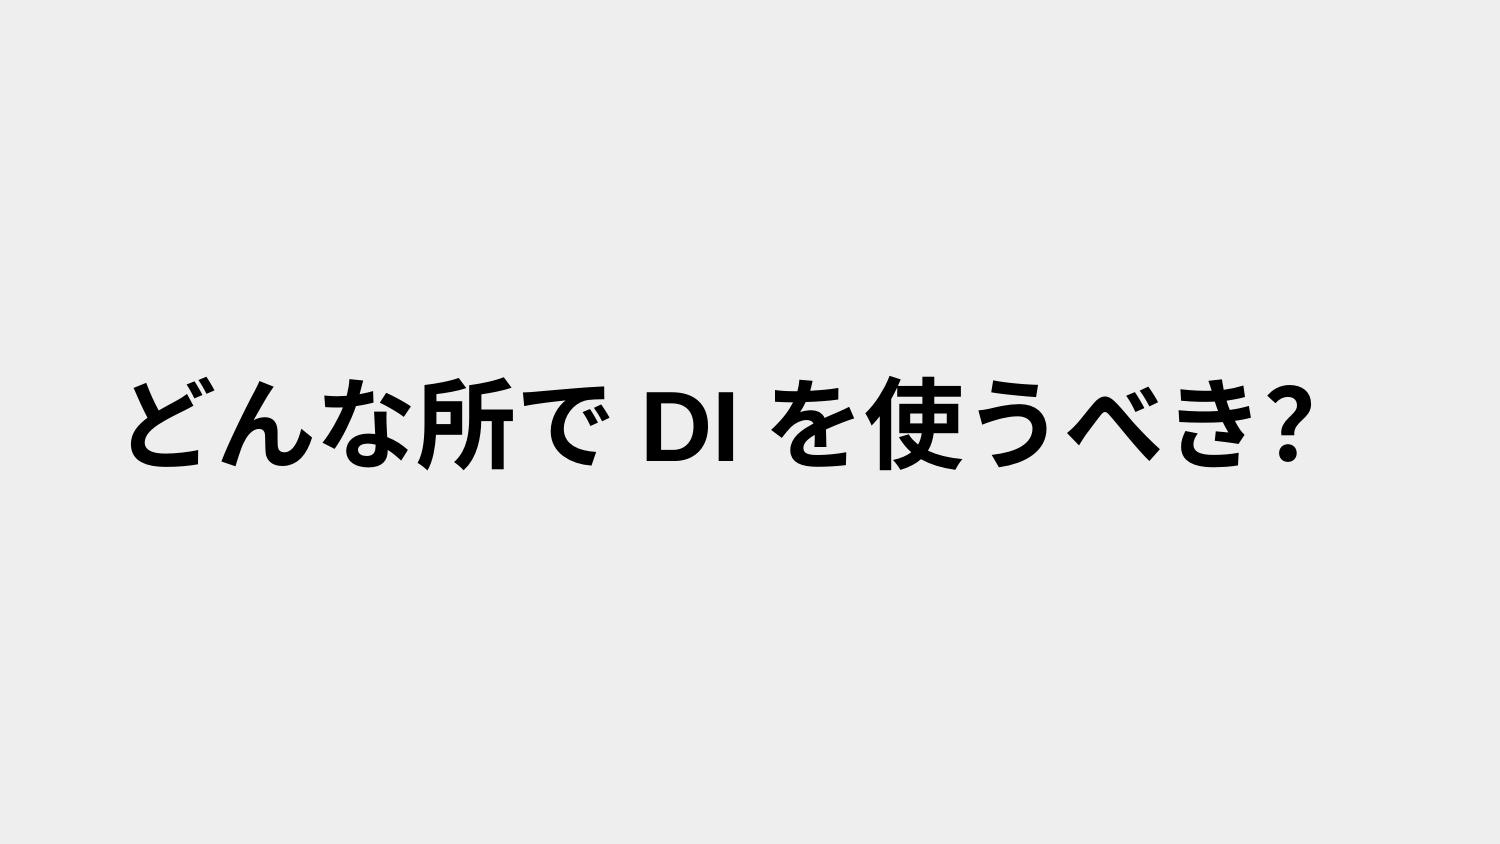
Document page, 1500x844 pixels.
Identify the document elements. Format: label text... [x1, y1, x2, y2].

title どんな所でDIを使うべき？ [101, 116, 1399, 727]
